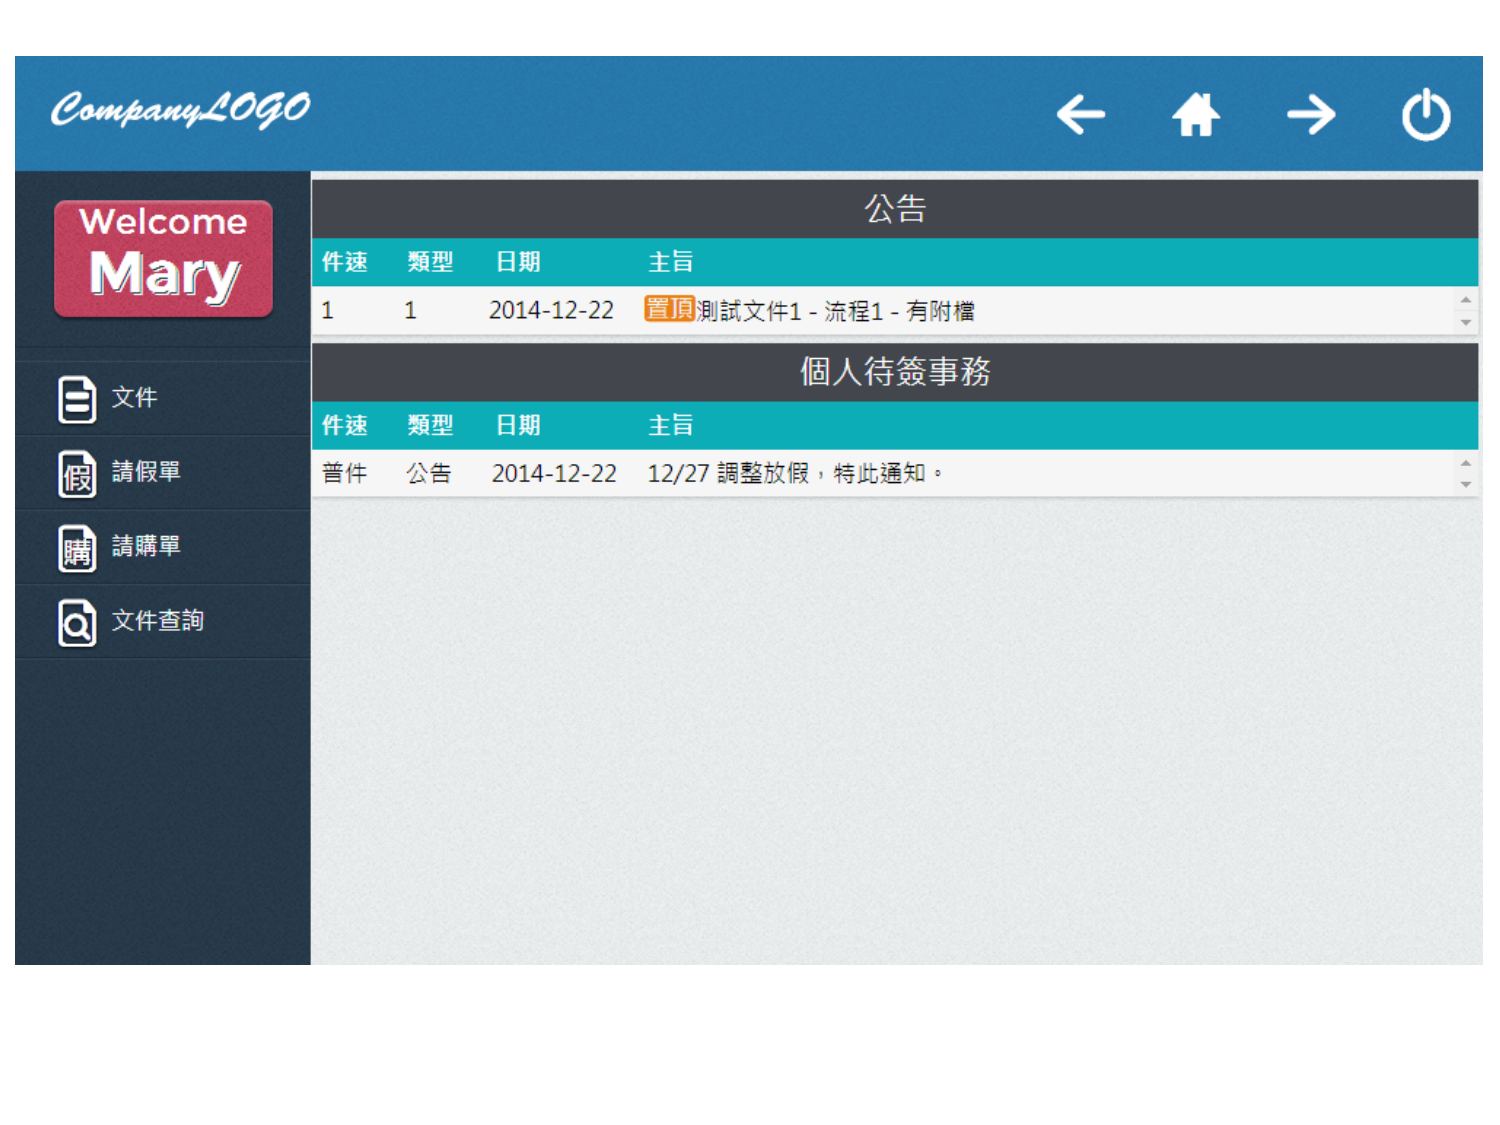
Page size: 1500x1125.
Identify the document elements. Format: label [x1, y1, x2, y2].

picture [14, 56, 1483, 965]
